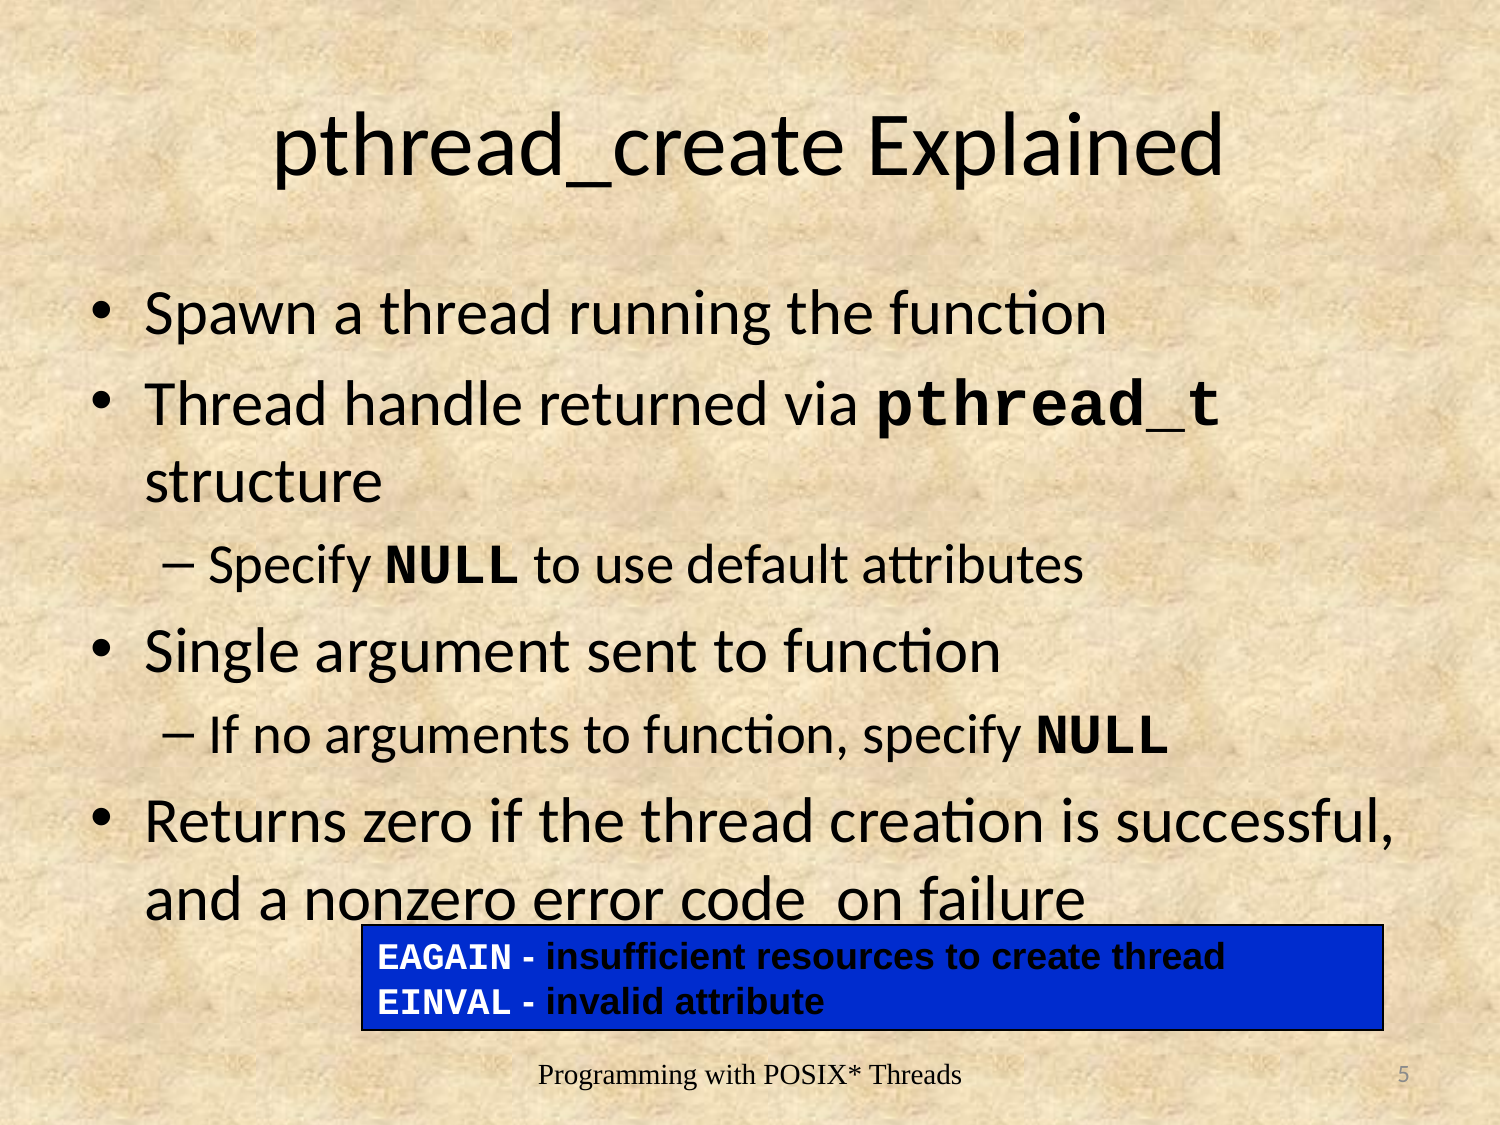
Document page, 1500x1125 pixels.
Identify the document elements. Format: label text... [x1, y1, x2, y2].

footer Programming with POSIX* Threads [512, 1042, 988, 1103]
list Spawn a thread running the function Thread handle returned via pthread_t structure Specify NULL to use default attributes Single argument sent to function If no arguments to function, specify NULL Returns zero if the thread creation is successful, and a nonzero error code on failure [75, 262, 1425, 1005]
title pthread_create Explained [75, 45, 1425, 233]
slide_number 5 [1074, 1042, 1425, 1103]
picture [0, 0, 1500, 1125]
text_box EAGAIN - insufficient resources to create thread EINVAL - invalid attribute [362, 924, 1383, 1030]
